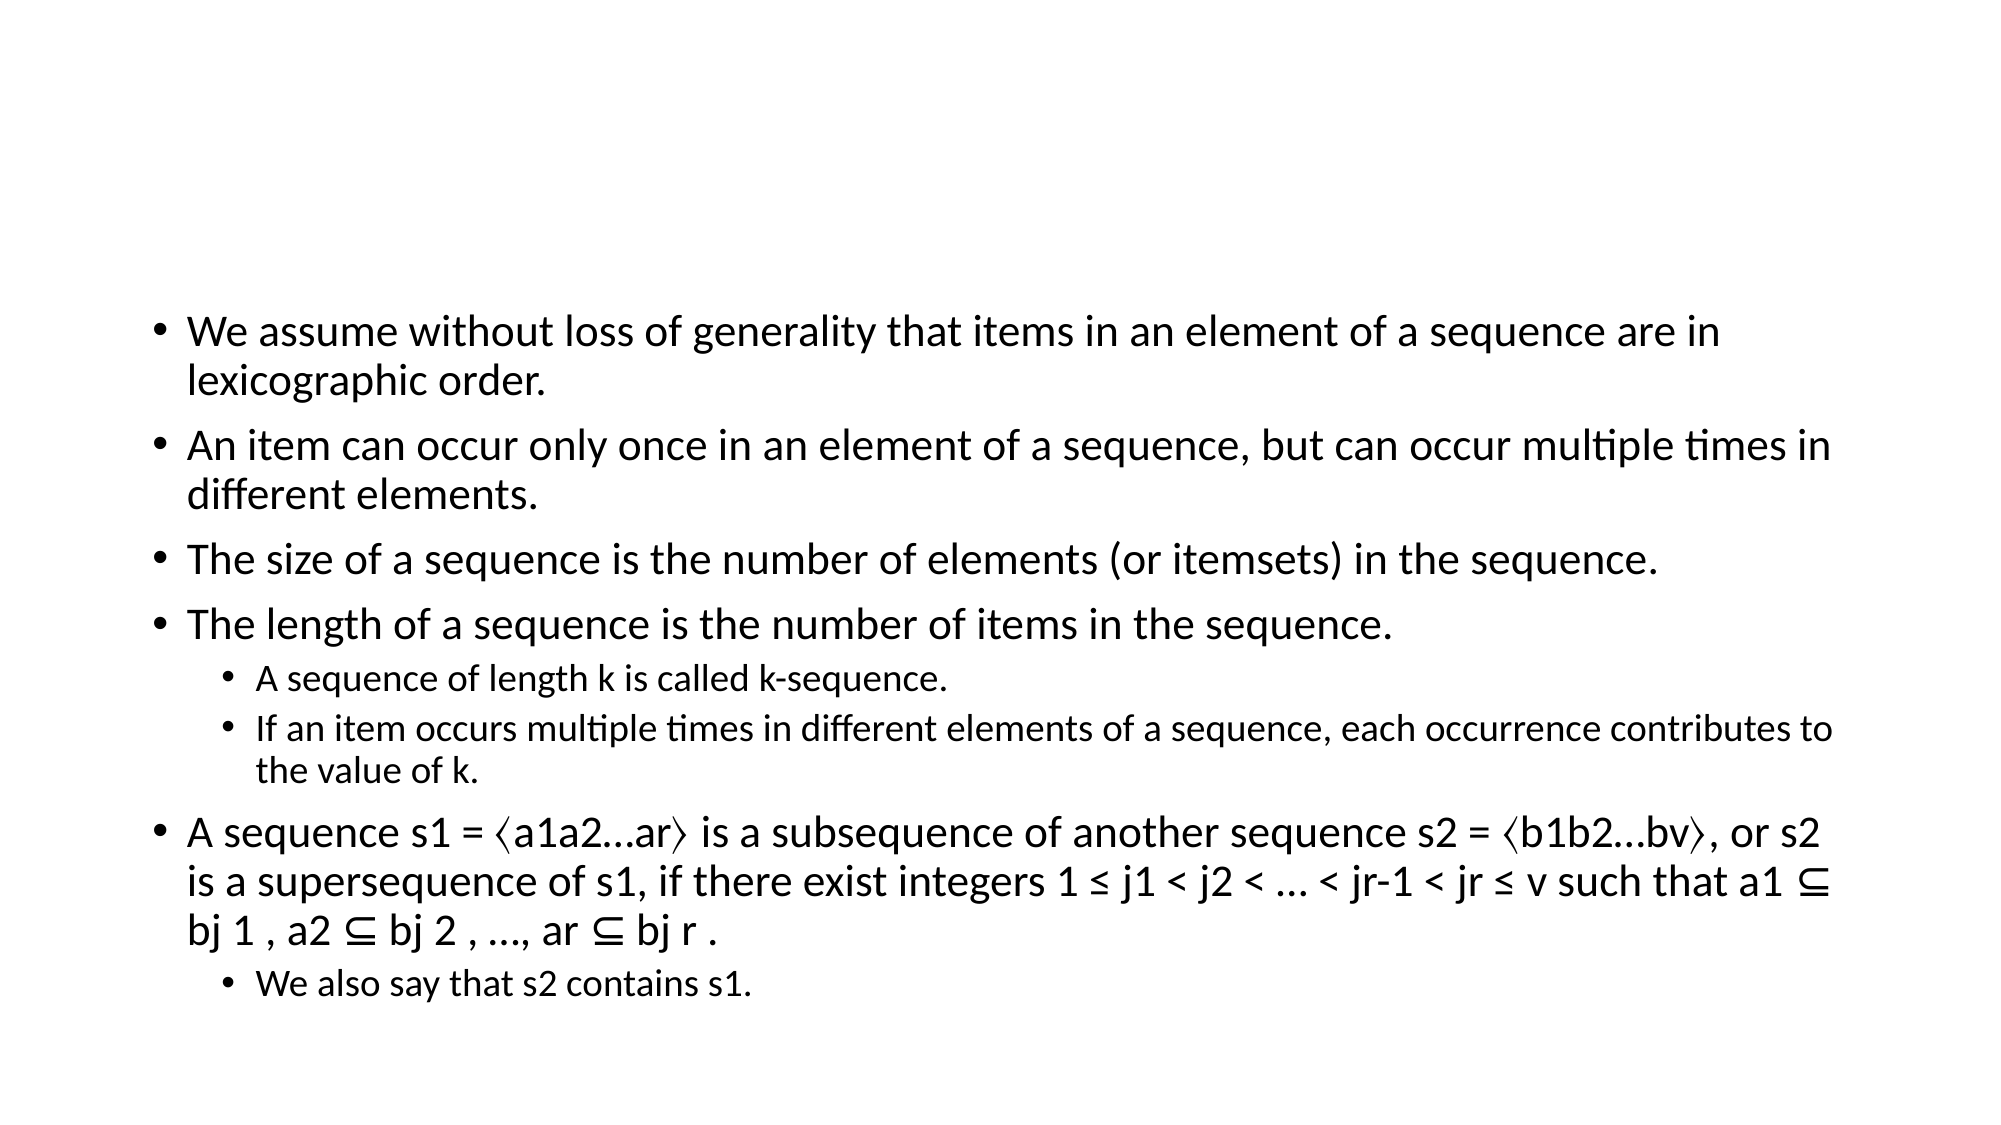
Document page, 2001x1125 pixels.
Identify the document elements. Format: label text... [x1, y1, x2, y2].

list We assume without loss of generality that items in an element of a sequence are in lexicographic order. An item can occur only once in an element of a sequence, but can occur multiple times in different elements. The size of a sequence is the number of elements (or itemsets) in the sequence. The length of a sequence is the number of items in the sequence. A sequence of length k is called k-sequence. If an item occurs multiple times in different elements of a sequence, each occurrence contributes to the value of k. A sequence s1 = 〈a1a2…ar〉 is a subsequence of another sequence s2 = 〈b1b2…bv〉, or s2 is a supersequence of s1, if there exist integers 1 ≤ j1 < j2 < … < jr-1 < jr ≤ v such that a1 ⊆ bj 1 , a2 ⊆ bj 2 , …, ar ⊆ bj r . We also say that s2 contains s1. [137, 299, 1863, 1014]
